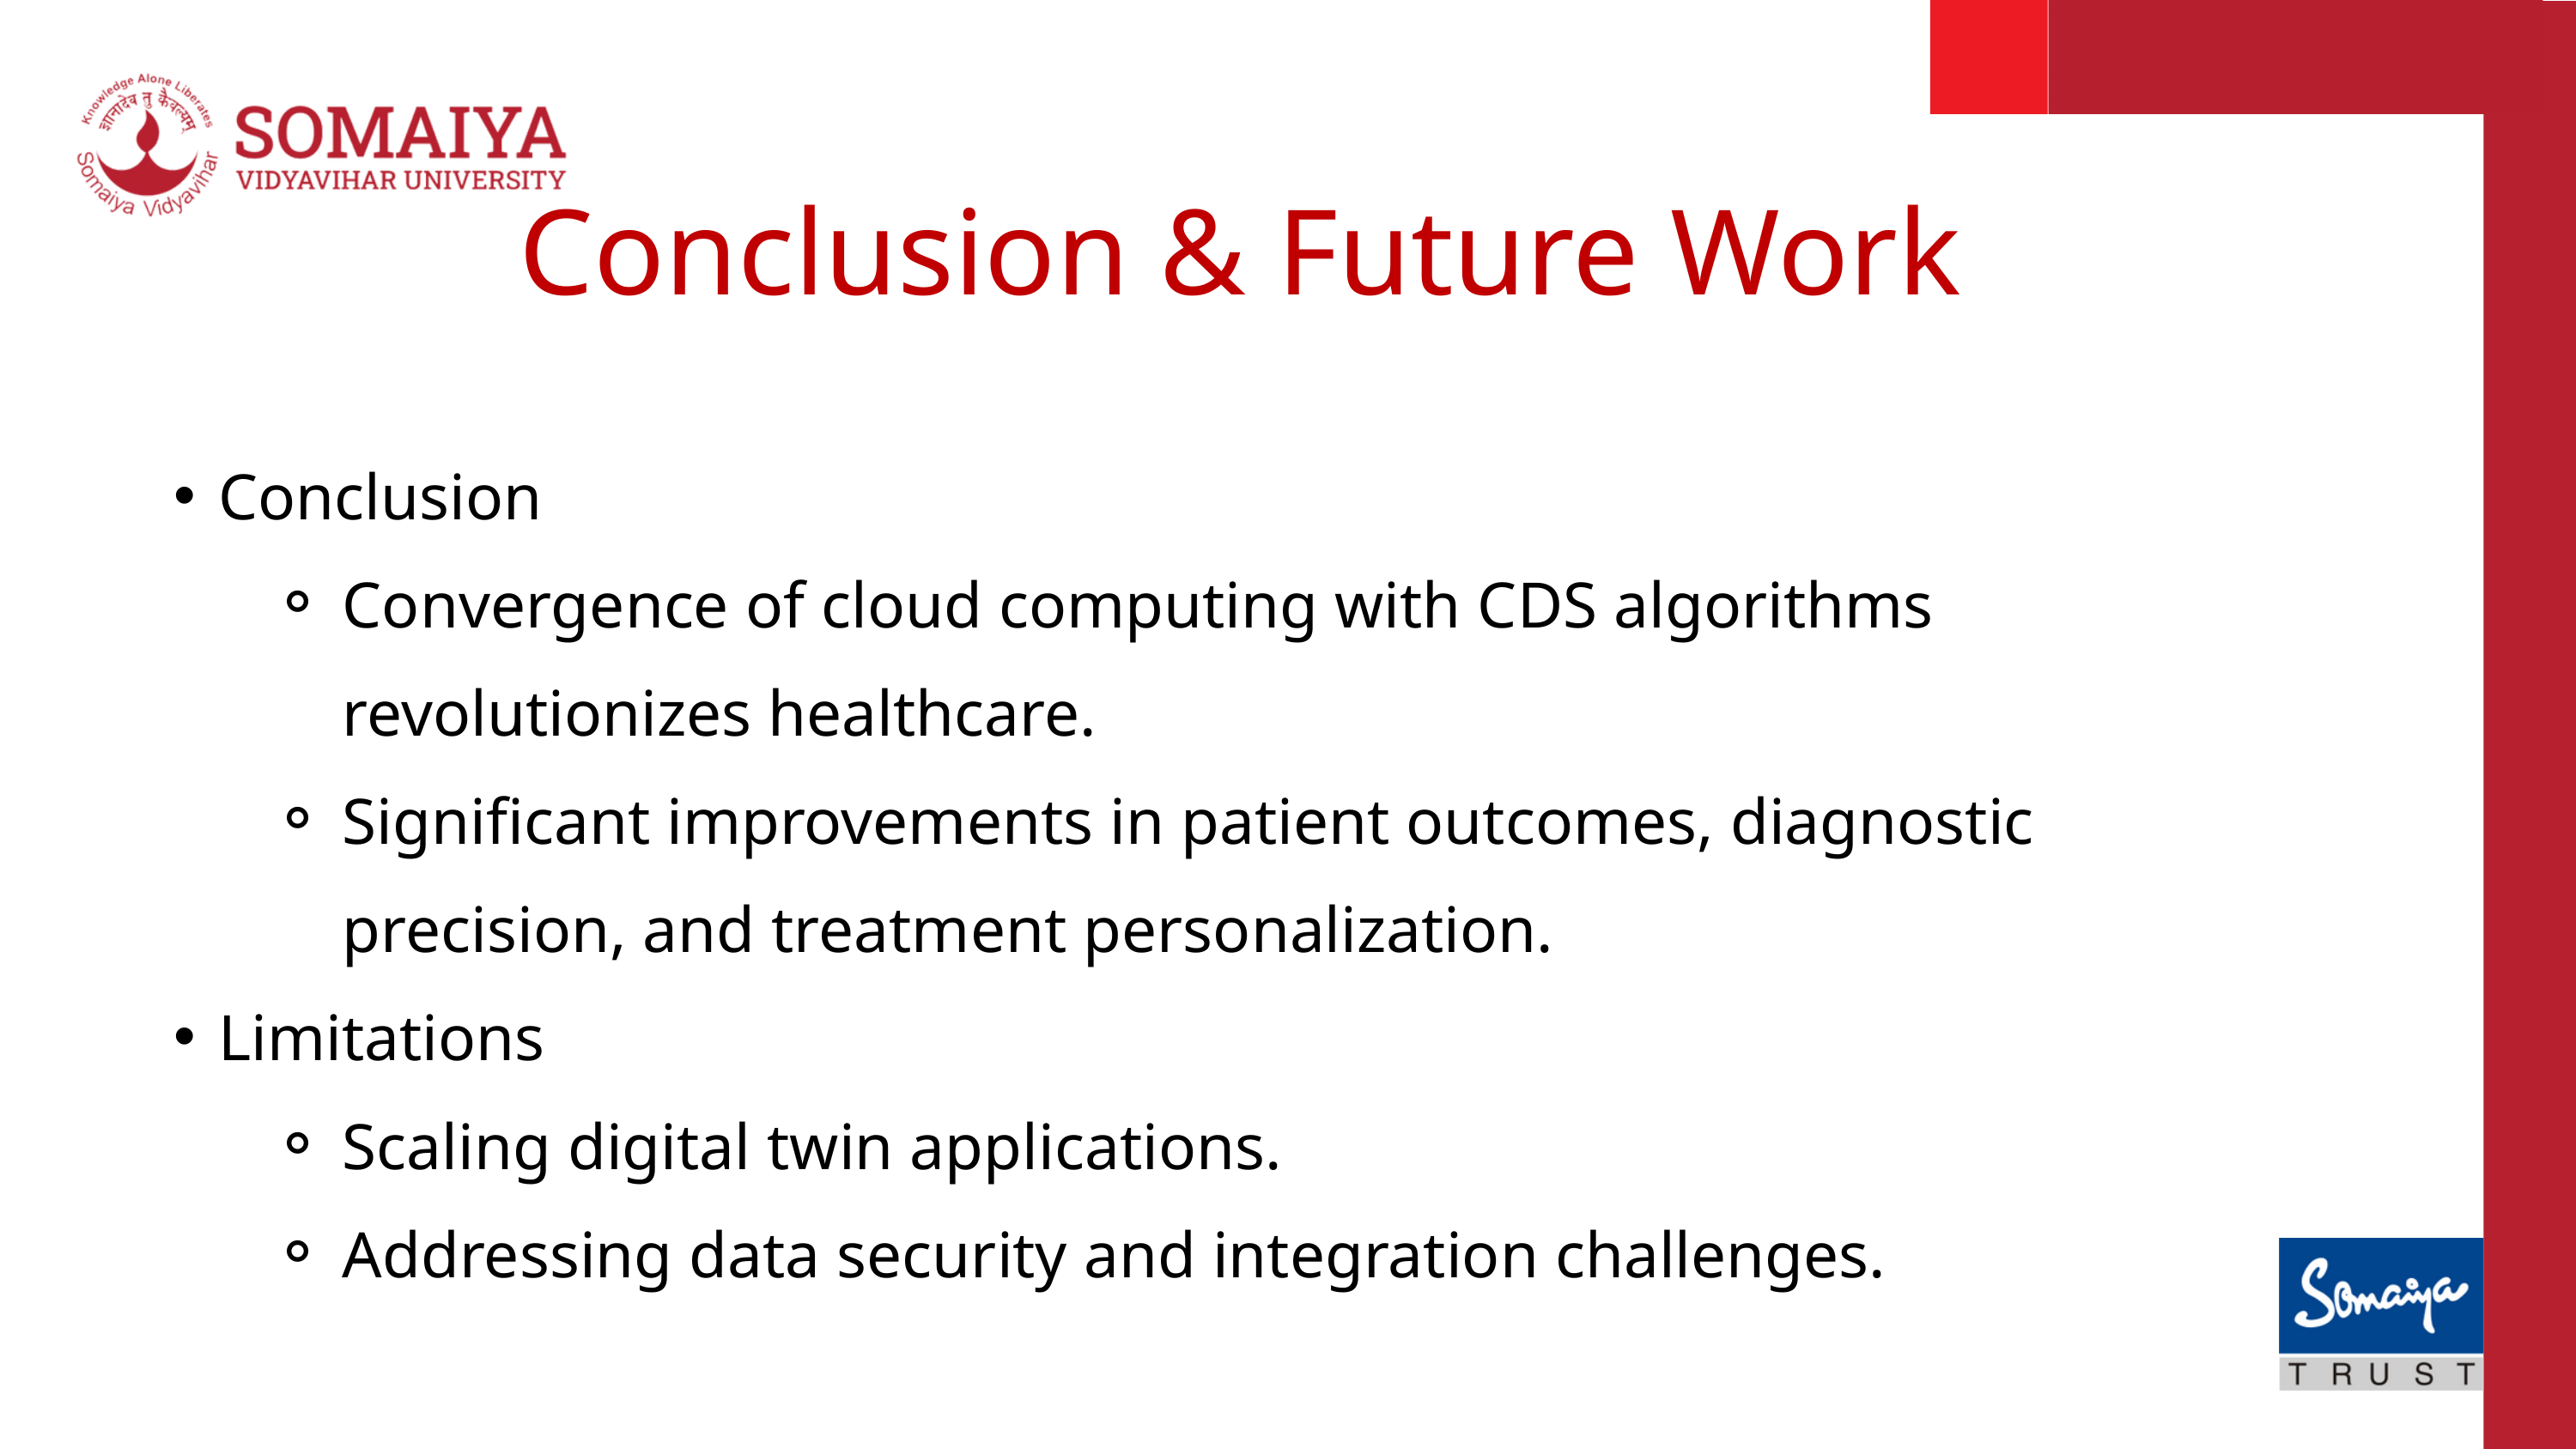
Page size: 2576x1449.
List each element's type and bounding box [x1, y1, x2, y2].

text_box [113, 111, 2336, 391]
text_box [2483, 1, 2576, 1449]
text_box [2049, 0, 2543, 114]
text_box [2327, 1238, 2484, 1391]
text_box [1929, 0, 2049, 108]
text_box [33, 63, 611, 252]
text_box [129, 441, 2321, 1391]
